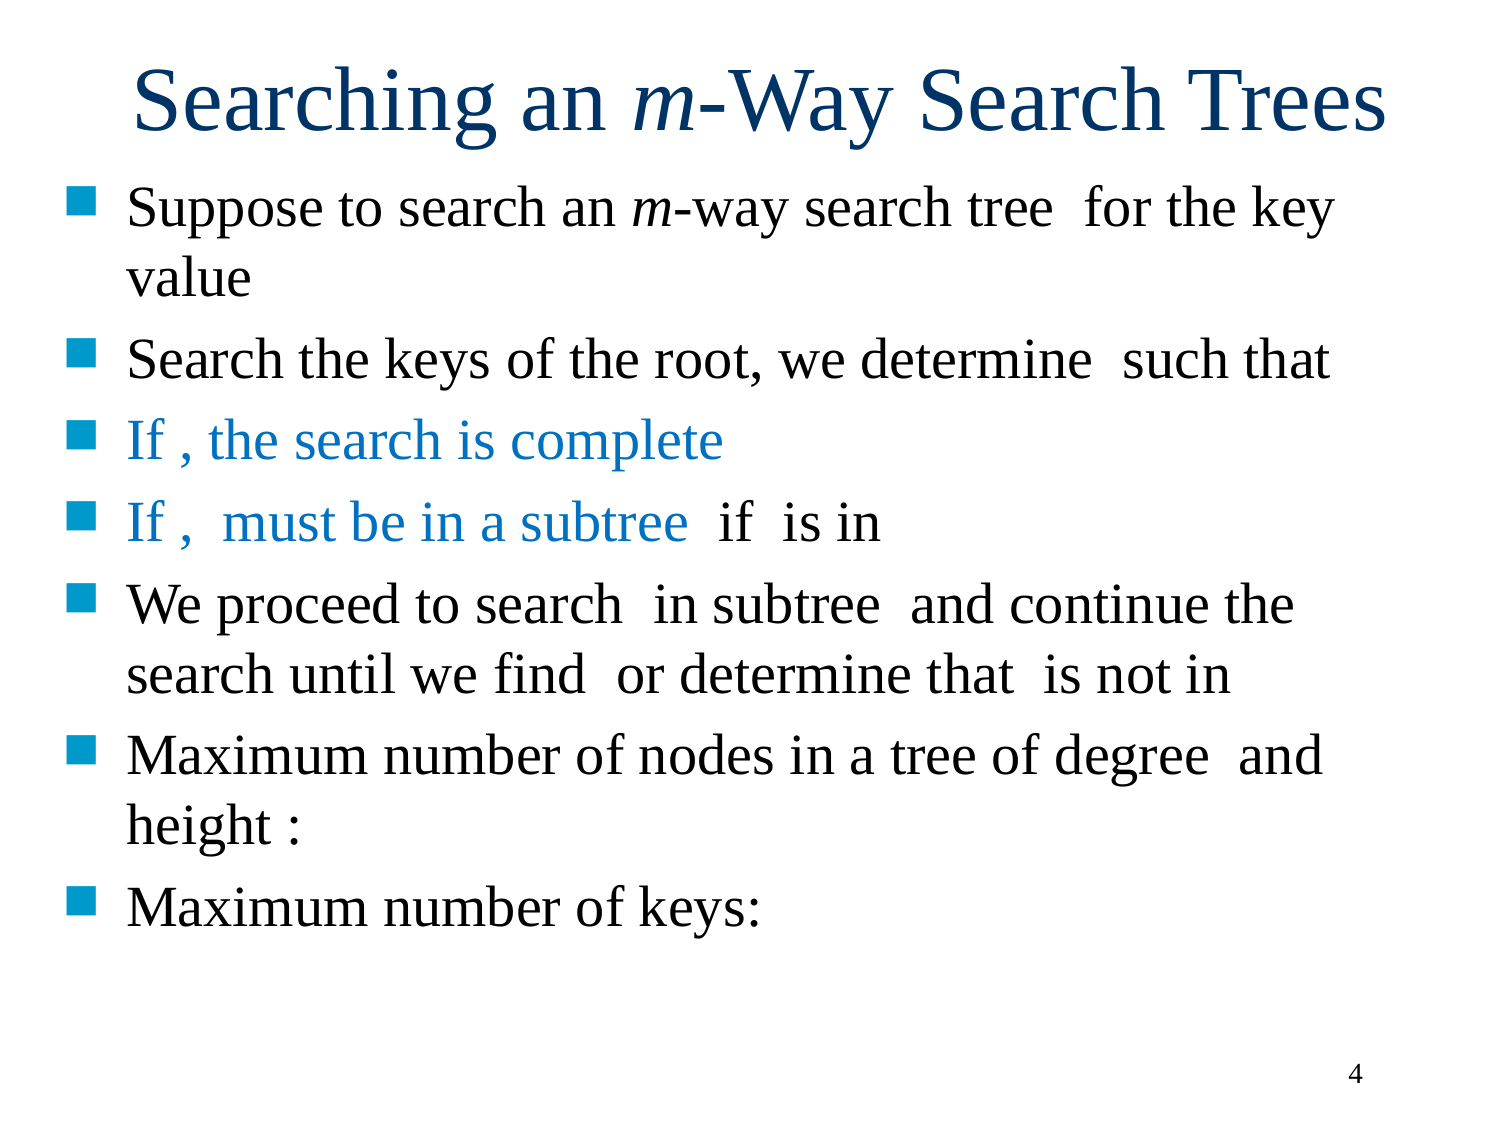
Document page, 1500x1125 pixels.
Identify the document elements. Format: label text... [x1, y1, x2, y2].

title Searching an m-Way Search Trees [95, 0, 1425, 188]
slide_number 4 [1065, 1047, 1379, 1123]
